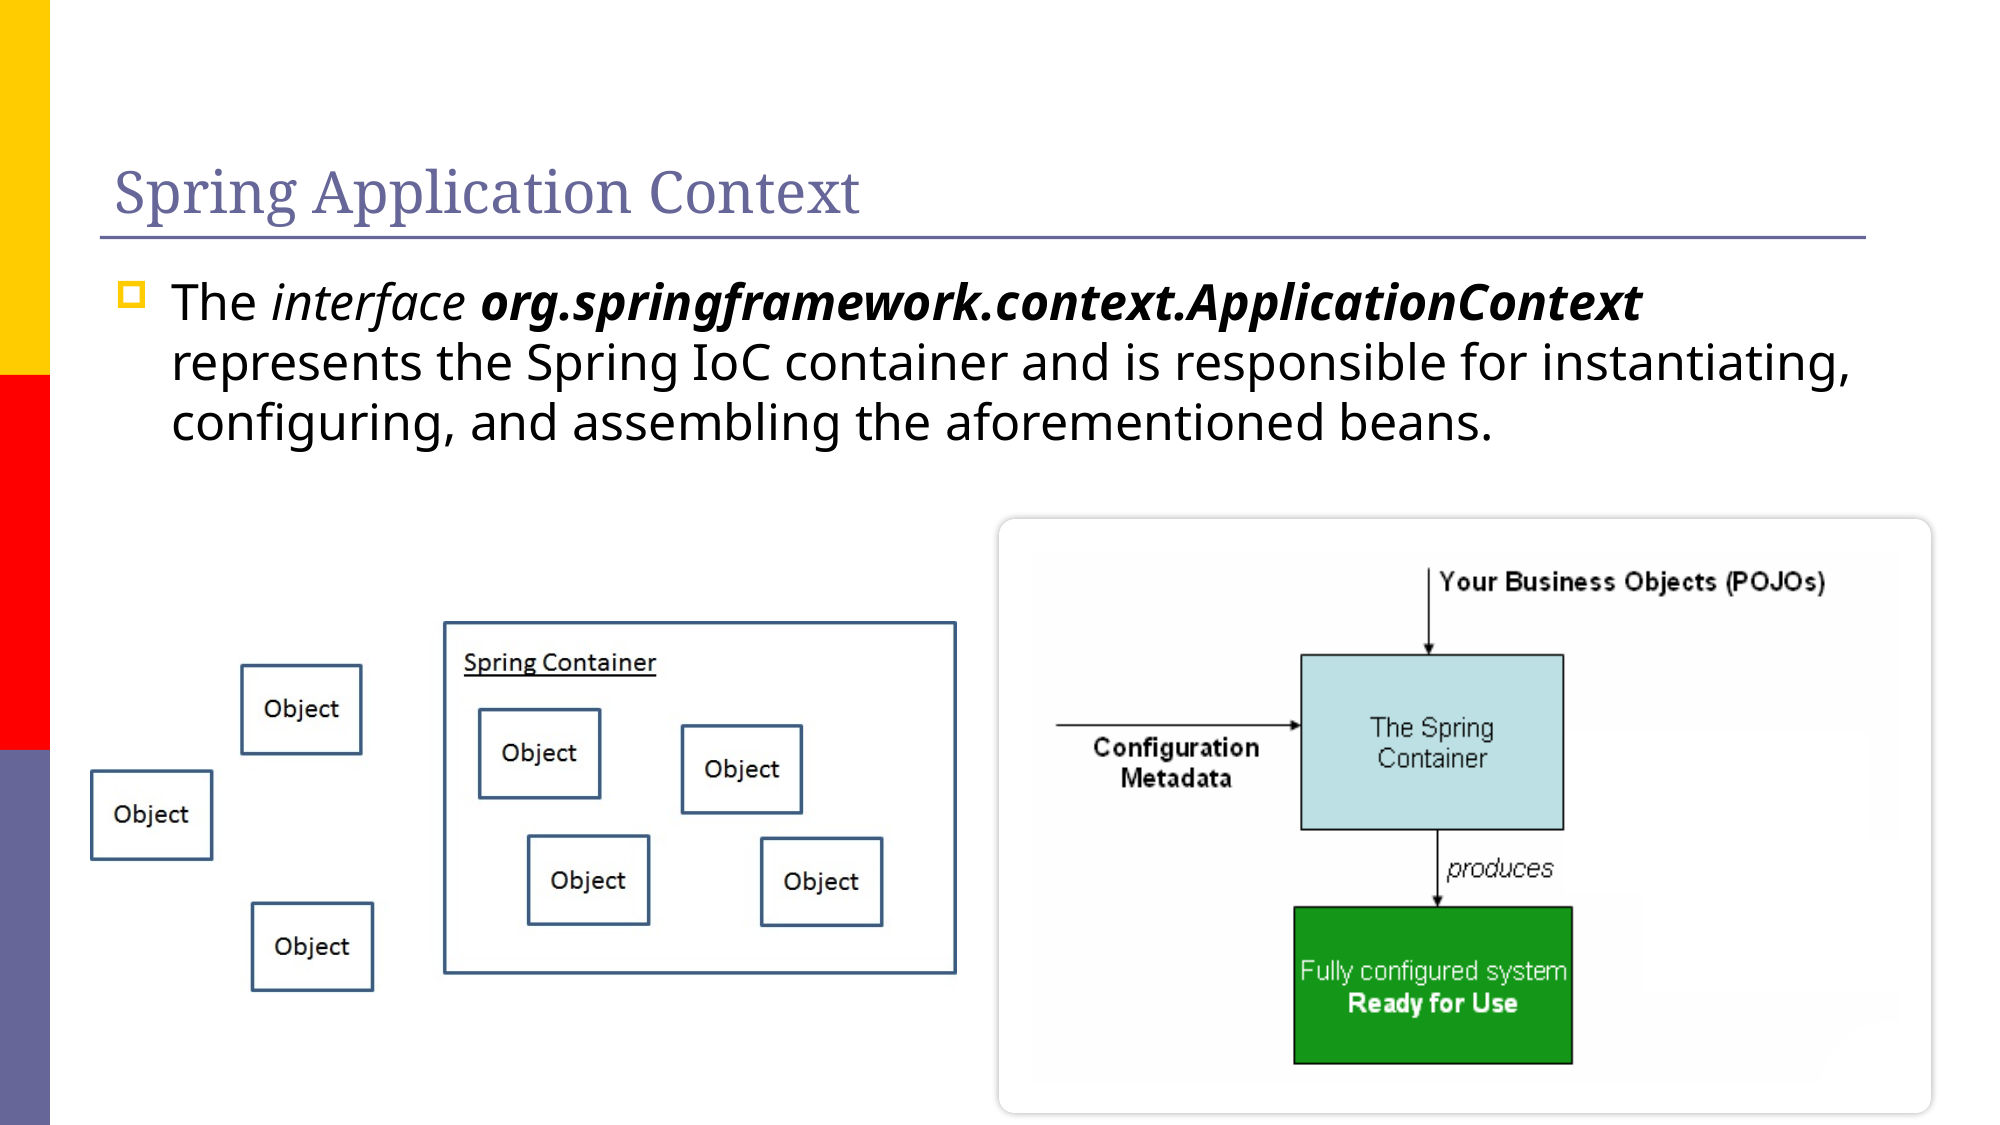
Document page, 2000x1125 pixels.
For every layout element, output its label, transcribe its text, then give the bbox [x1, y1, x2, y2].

title Spring Application Context [99, 45, 1867, 233]
picture [89, 621, 958, 1036]
list The interface org.springframework.context.ApplicationContext represents the Spring IoC container and is responsible for instantiating, configuring, and assembling the aforementioned beans. [99, 262, 1900, 1006]
picture [1030, 550, 1900, 1083]
